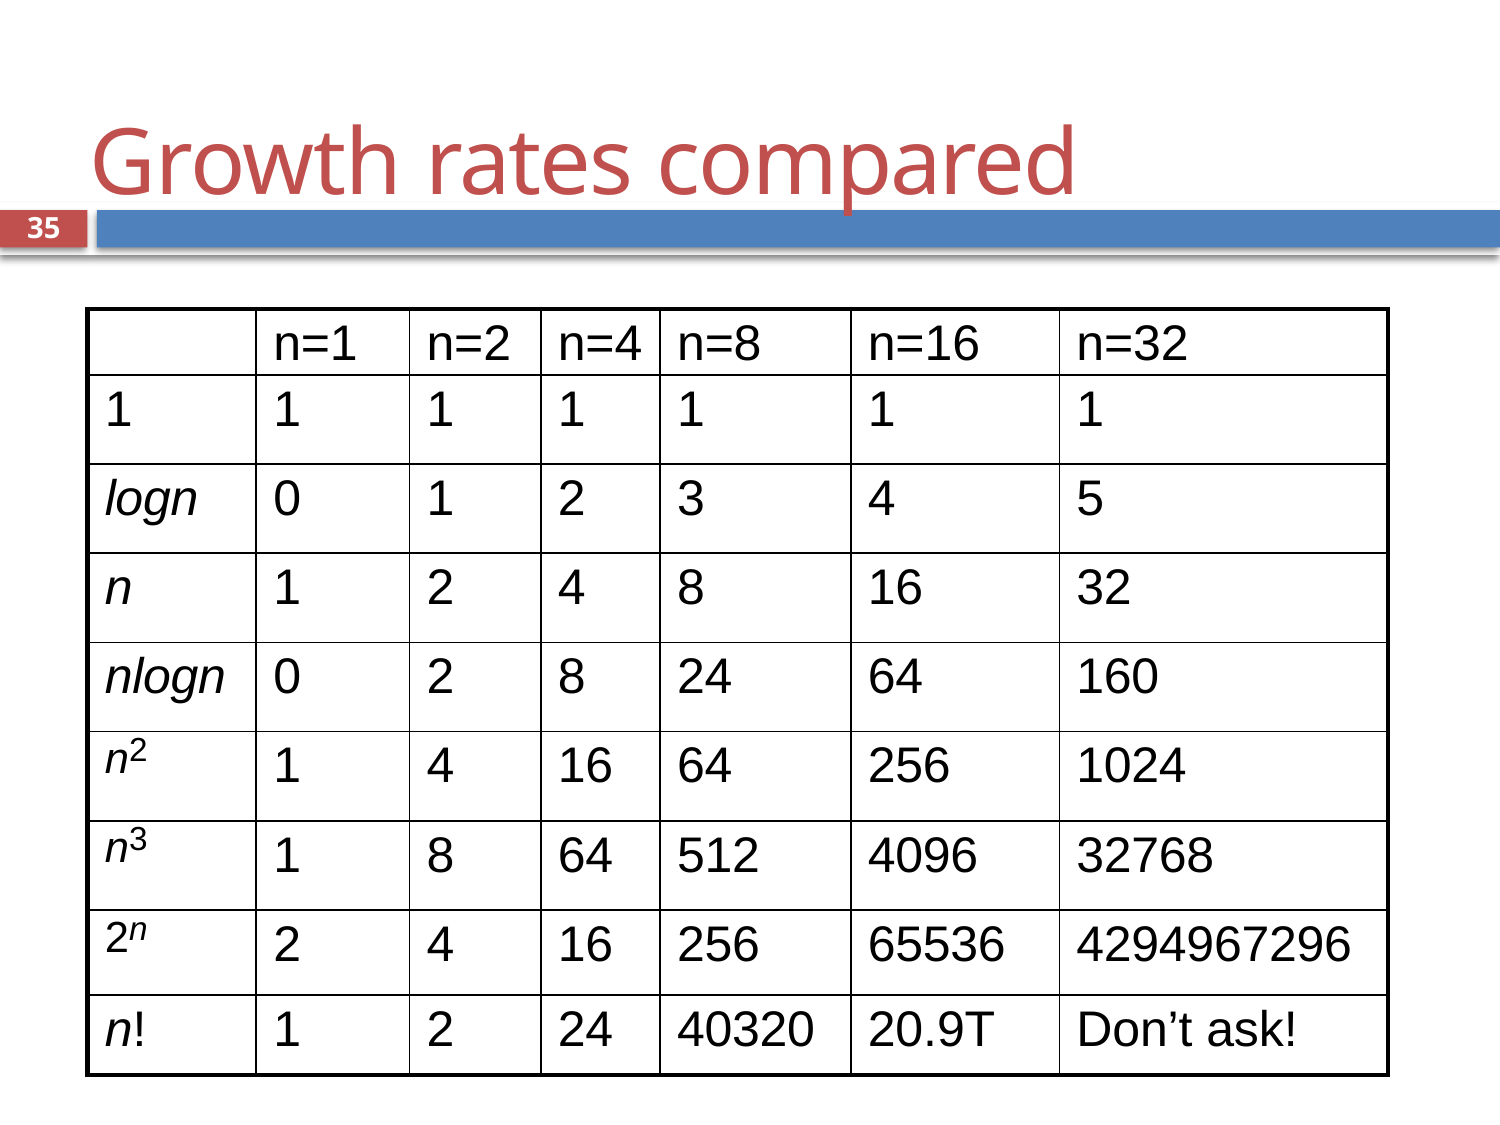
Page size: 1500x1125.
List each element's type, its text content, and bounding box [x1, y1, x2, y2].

table_cell 4 [852, 465, 1059, 552]
table_cell 1 [257, 376, 409, 463]
table_cell 0 [257, 465, 409, 552]
table_cell 256 [661, 911, 850, 994]
table_cell 256 [852, 732, 1059, 820]
table_cell 20.9T [852, 996, 1059, 1073]
table_cell 32768 [1060, 822, 1386, 909]
table_cell 2 [542, 465, 659, 552]
table_cell 65536 [852, 911, 1059, 994]
table_cell 64 [661, 732, 850, 820]
table_cell 1024 [1060, 732, 1386, 820]
table_cell 4 [542, 554, 659, 642]
table_header n=2 [410, 311, 540, 374]
table_cell 8 [542, 643, 659, 731]
table_cell 160 [1060, 643, 1386, 731]
table_cell 64 [852, 643, 1059, 731]
table_cell 5 [1060, 465, 1386, 552]
table_cell 8 [661, 554, 850, 642]
table_cell nlogn [90, 643, 255, 731]
table_cell 1 [661, 376, 850, 463]
table_cell 2 [410, 996, 540, 1073]
table_cell 64 [542, 822, 659, 909]
table_cell 2 [410, 643, 540, 731]
table_cell 16 [542, 732, 659, 820]
table_cell n3 [90, 822, 255, 909]
table_cell 0 [257, 643, 409, 731]
table_cell Don’t ask! [1060, 996, 1386, 1073]
table_header n=32 [1060, 311, 1386, 374]
table_header n=4 [542, 311, 659, 374]
table_cell 1 [257, 996, 409, 1073]
table_cell 1 [257, 822, 409, 909]
table_cell 24 [661, 643, 850, 731]
table_cell 8 [410, 822, 540, 909]
table_cell 2 [257, 911, 409, 994]
table_cell 1 [1060, 376, 1386, 463]
table_header [90, 311, 255, 374]
table_cell n2 [90, 732, 255, 820]
table_cell 4096 [852, 822, 1059, 909]
table_cell 16 [542, 911, 659, 994]
table_cell 1 [542, 376, 659, 463]
table_cell 24 [542, 996, 659, 1073]
table_cell 512 [661, 822, 850, 909]
table_cell n [90, 554, 255, 642]
table_cell 1 [852, 376, 1059, 463]
table_cell 1 [90, 376, 255, 463]
table_cell 1 [257, 554, 409, 642]
table_cell 2n [90, 911, 255, 994]
slide_number 35 [0, 208, 88, 249]
title Growth rates compared [87, 61, 1500, 252]
table_cell 4294967296 [1060, 911, 1386, 994]
table_cell 32 [1060, 554, 1386, 642]
table_cell 16 [852, 554, 1059, 642]
table_cell logn [90, 465, 255, 552]
table_cell 1 [257, 732, 409, 820]
table_header n=1 [257, 311, 409, 374]
table_cell 40320 [661, 996, 850, 1073]
table_header n=8 [661, 311, 850, 374]
table_cell 4 [410, 732, 540, 820]
table_cell 2 [410, 554, 540, 642]
table_cell 4 [410, 911, 540, 994]
table_header n=16 [852, 311, 1059, 374]
table_cell 1 [410, 465, 540, 552]
table_cell n! [90, 996, 255, 1073]
table_cell 1 [410, 376, 540, 463]
table_cell 3 [661, 465, 850, 552]
